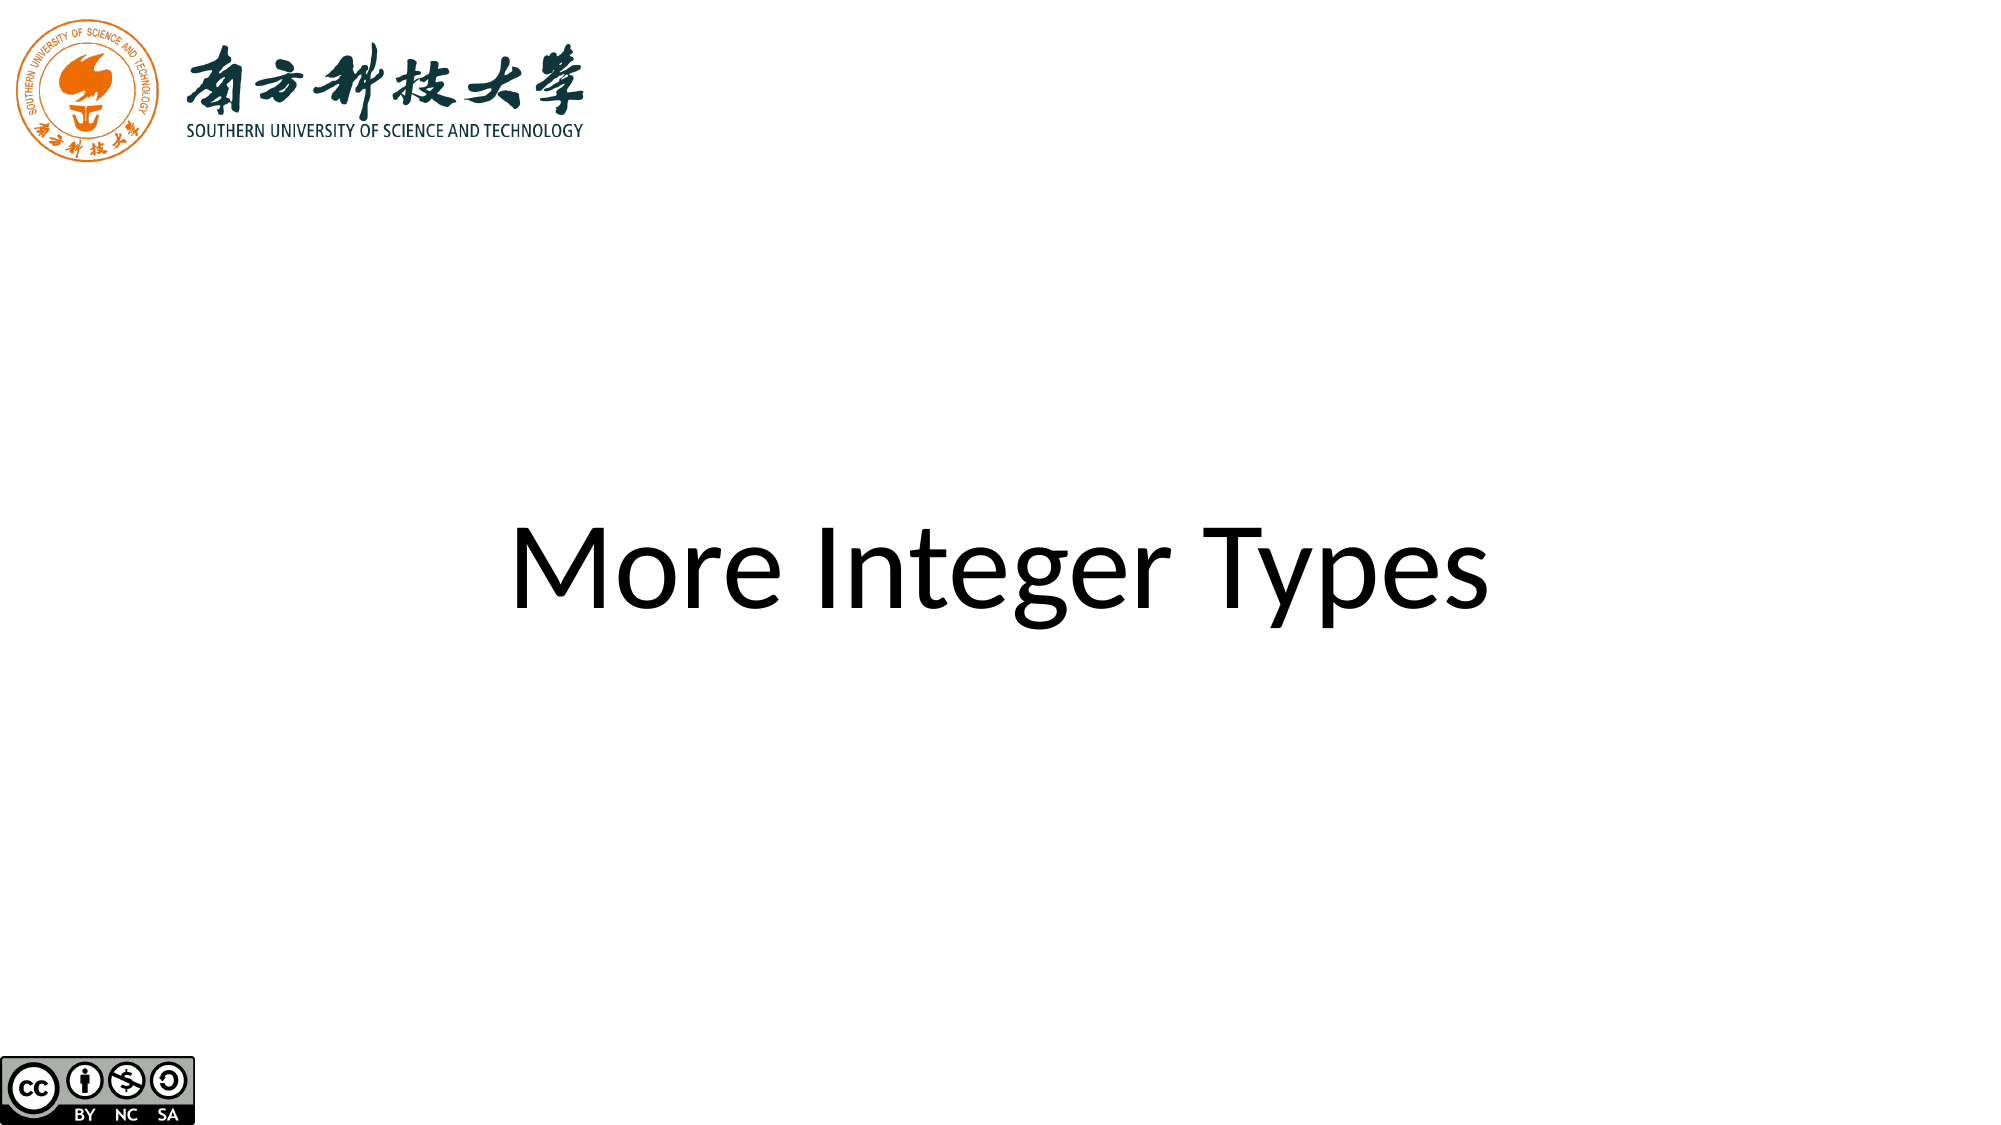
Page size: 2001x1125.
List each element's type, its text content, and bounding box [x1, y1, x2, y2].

title More Integer Types [249, 251, 1750, 644]
picture [0, 1056, 195, 1125]
picture [10, 0, 588, 166]
